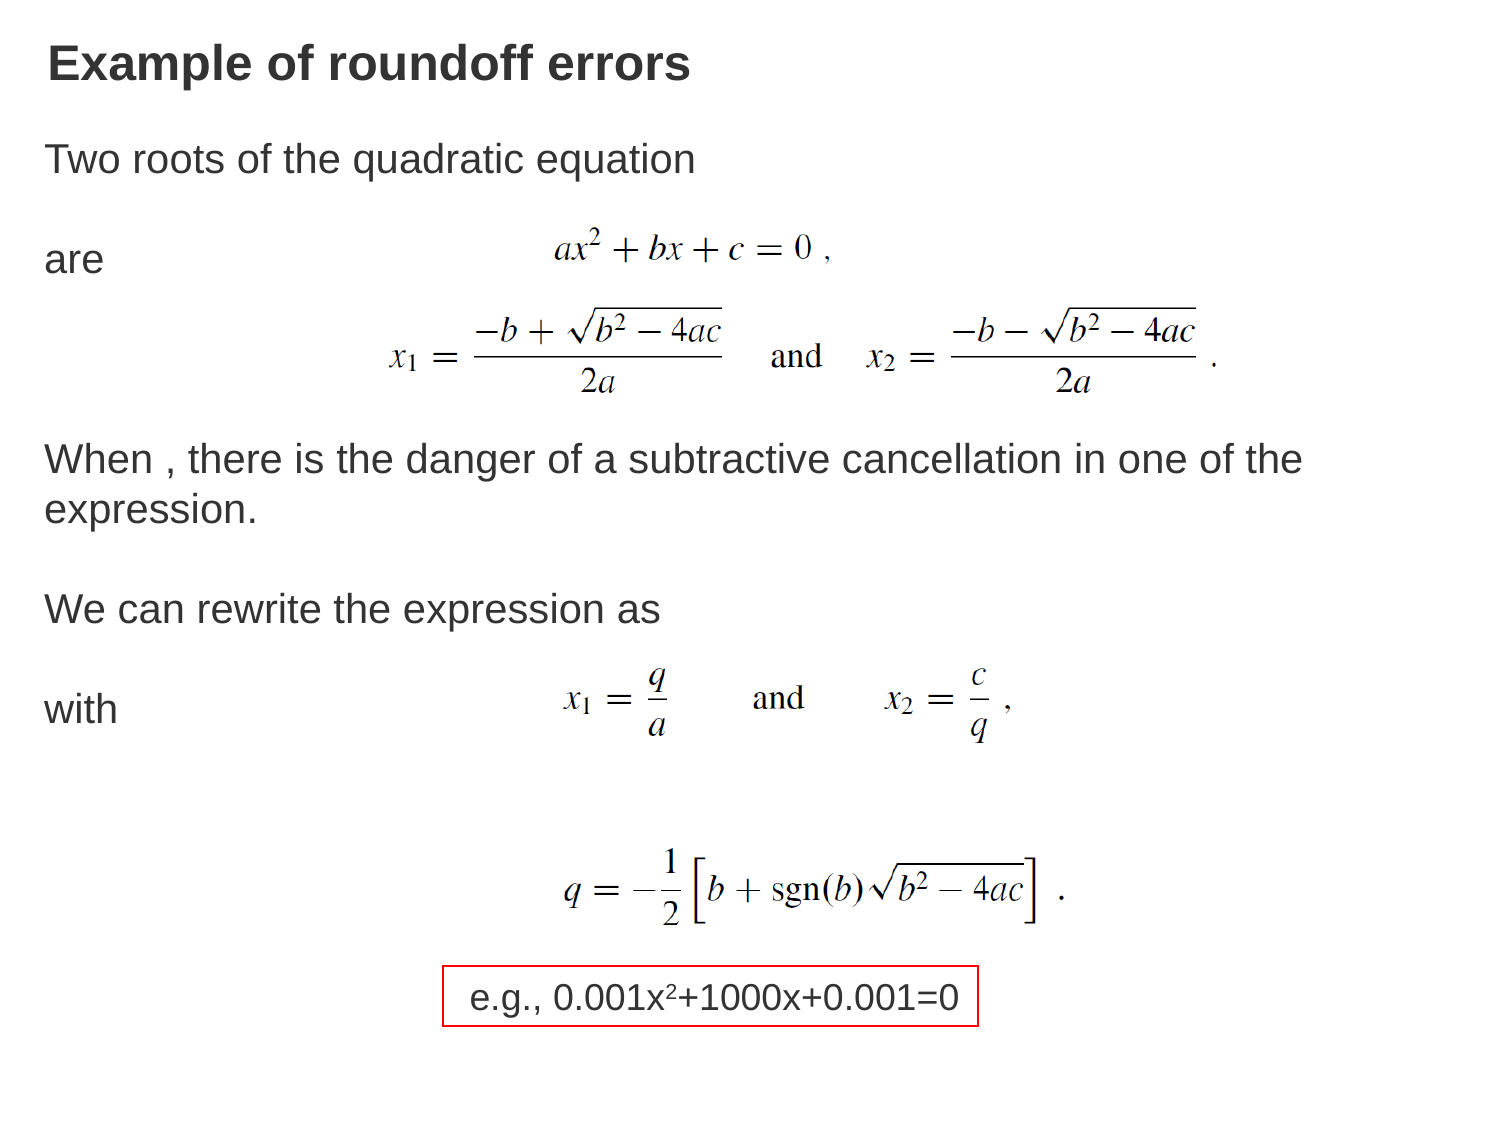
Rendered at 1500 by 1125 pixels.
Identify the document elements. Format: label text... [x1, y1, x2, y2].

picture [555, 836, 1075, 933]
text_box Example of roundoff errors [32, 22, 708, 98]
text_box [442, 965, 979, 1027]
picture [552, 651, 1029, 755]
picture [551, 213, 834, 267]
picture [372, 287, 1232, 397]
